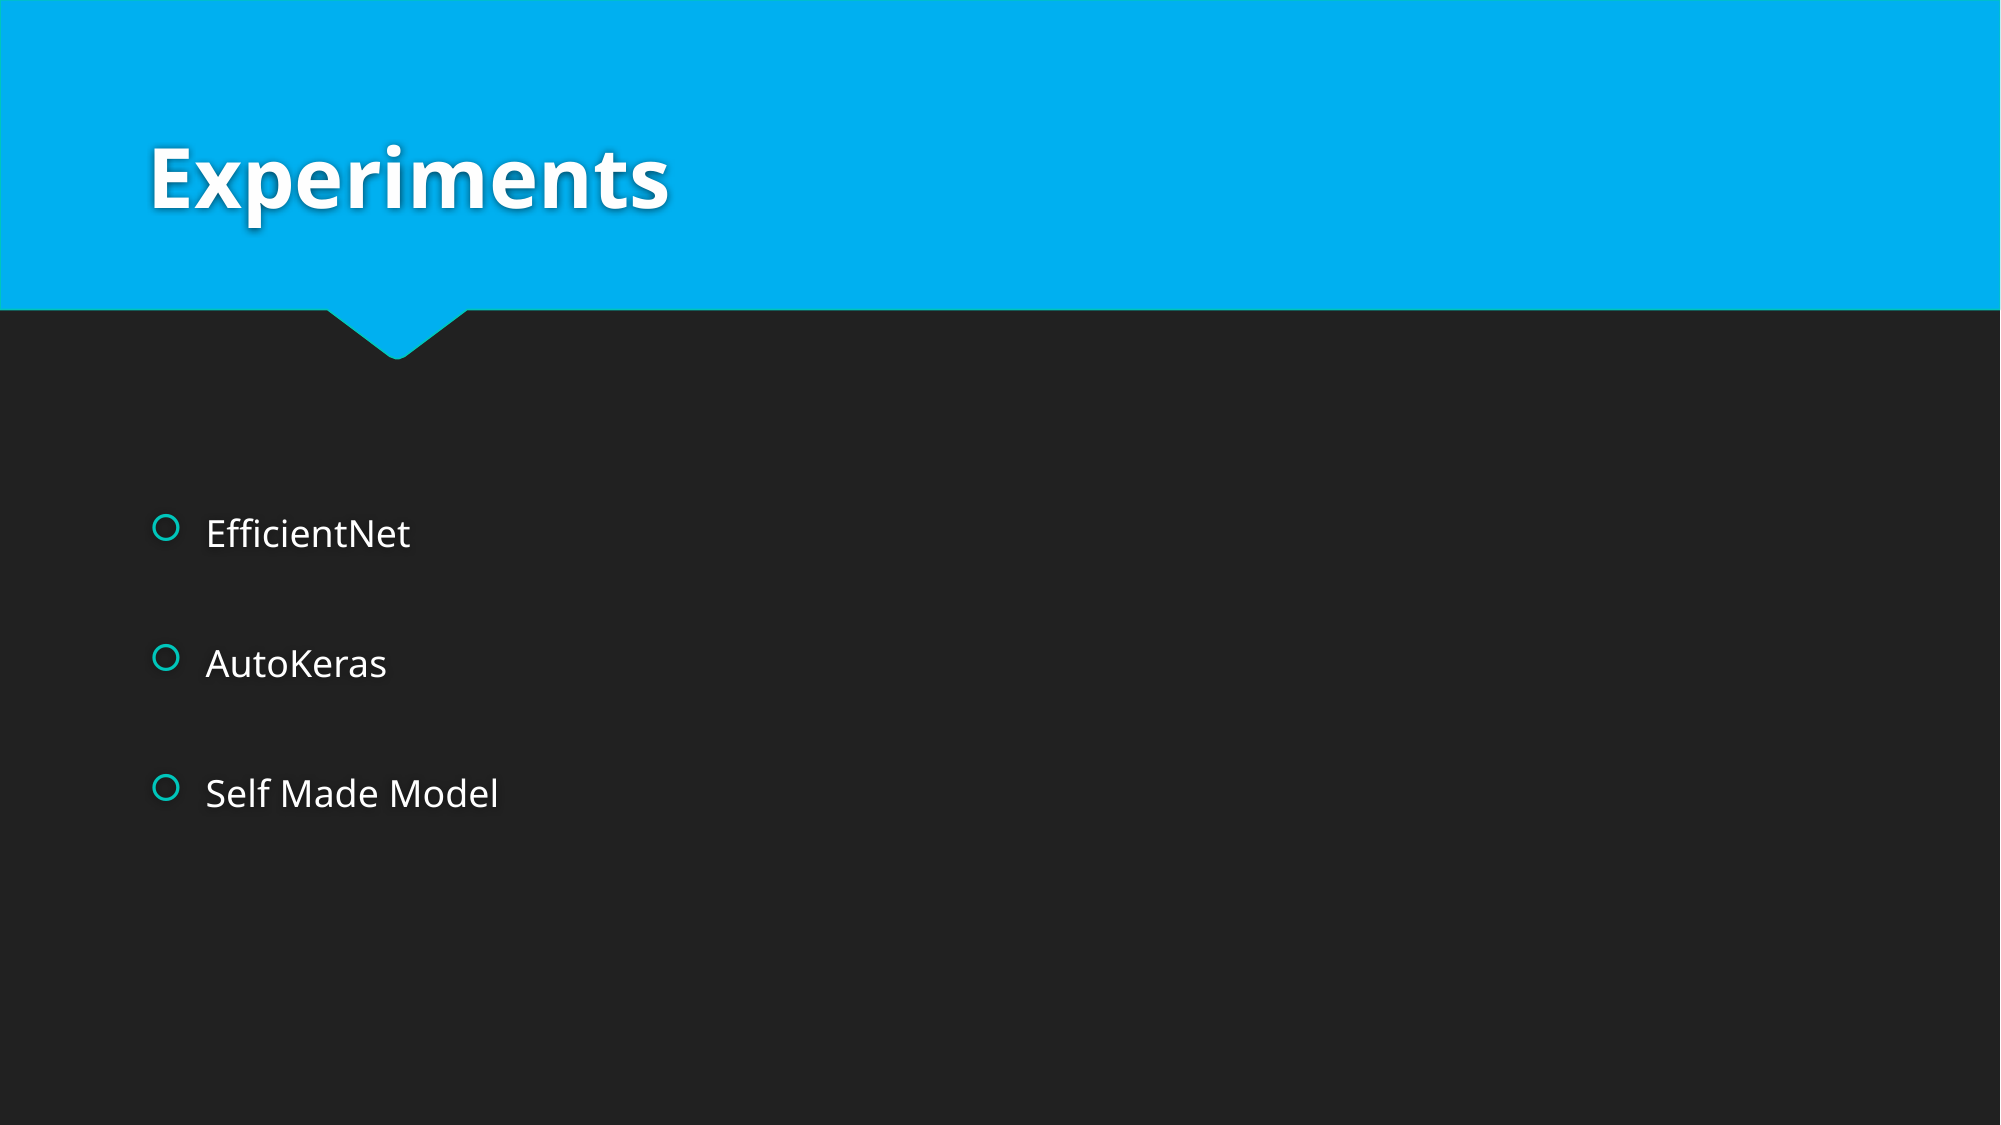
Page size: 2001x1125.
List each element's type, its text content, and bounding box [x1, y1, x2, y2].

list EfficientNet AutoKeras Self Made Model [134, 364, 1866, 962]
title Experiments [132, 96, 1868, 233]
